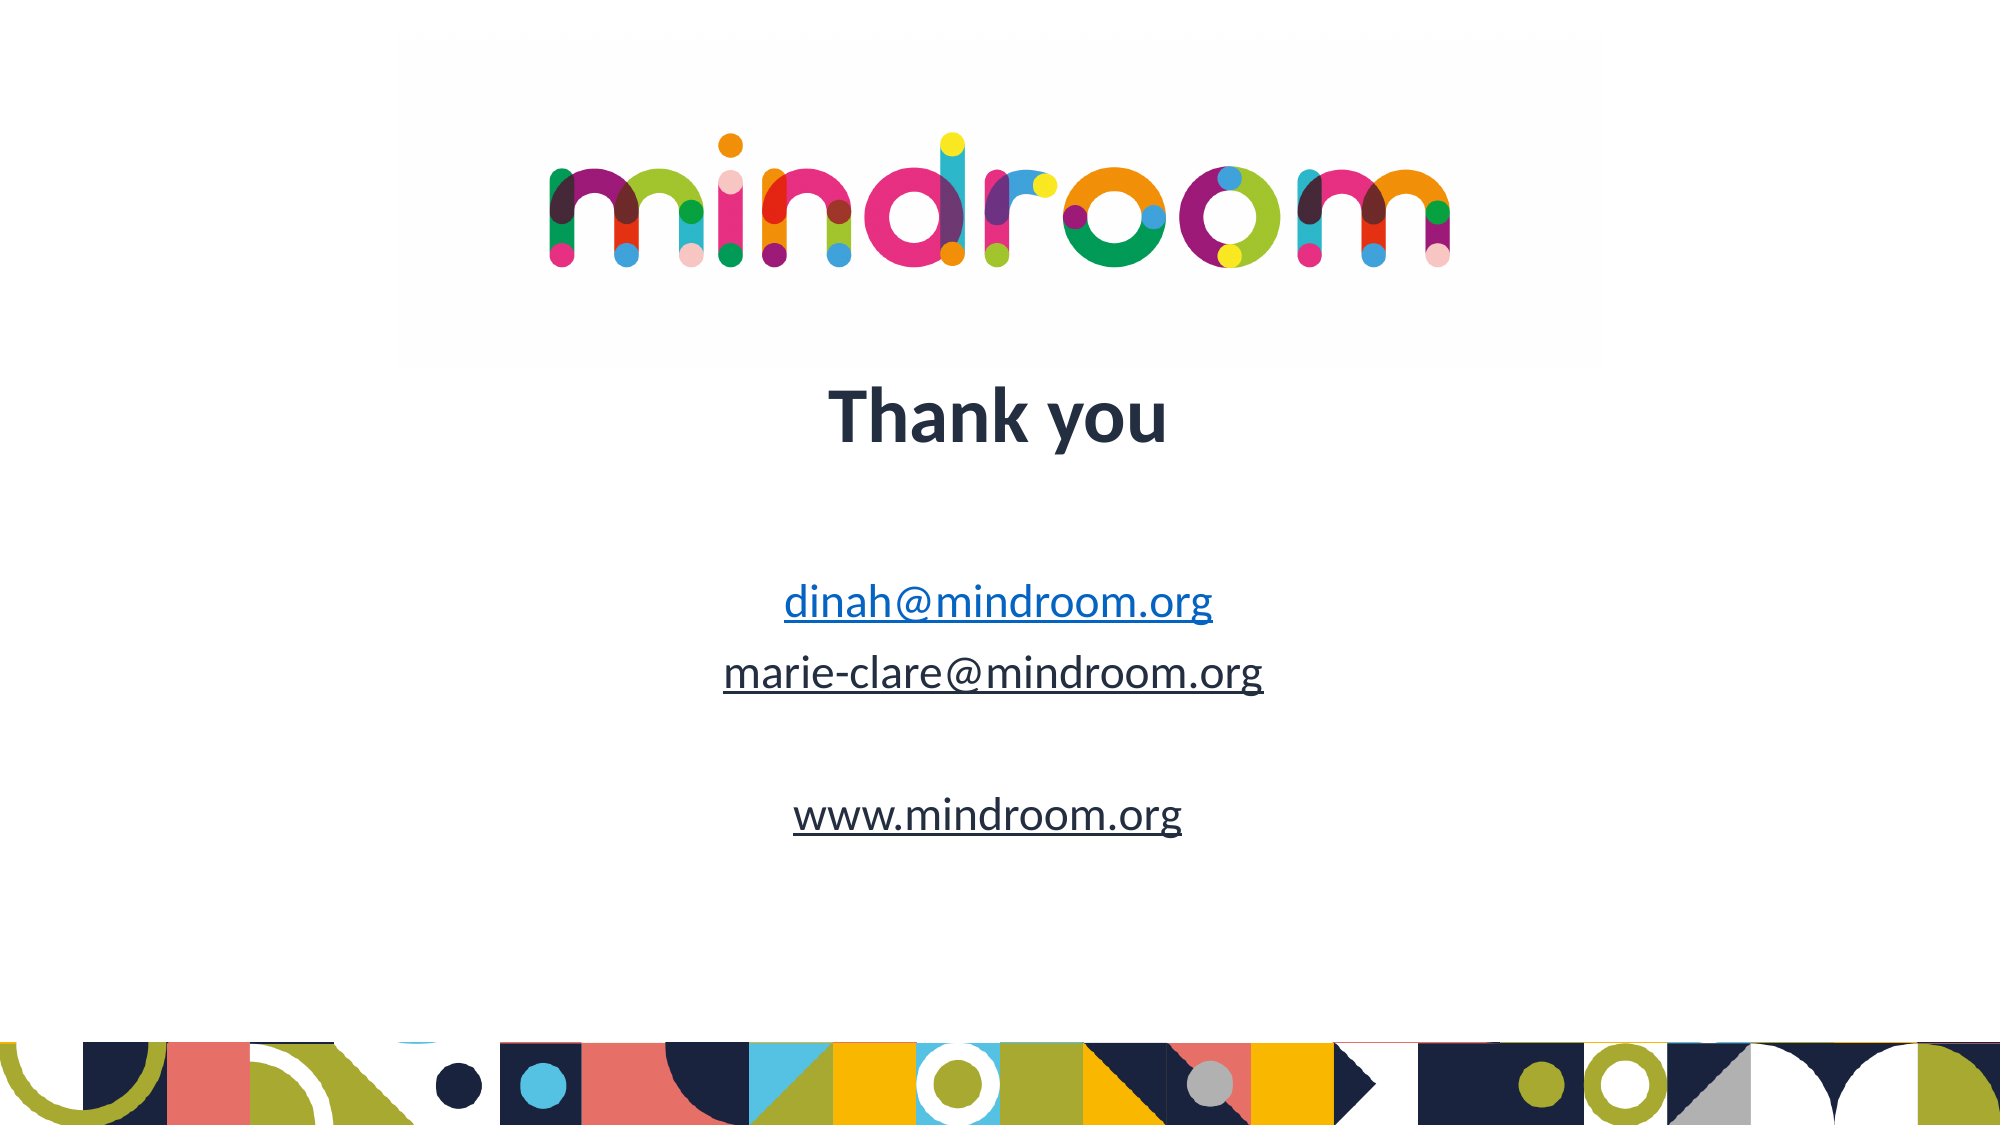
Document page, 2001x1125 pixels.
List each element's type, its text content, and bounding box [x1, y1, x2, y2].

subtitle Thank you dinah@mindroom.org marie-clare@mindroom.org www.mindroom.org [247, 367, 1750, 852]
picture [395, 33, 1604, 368]
